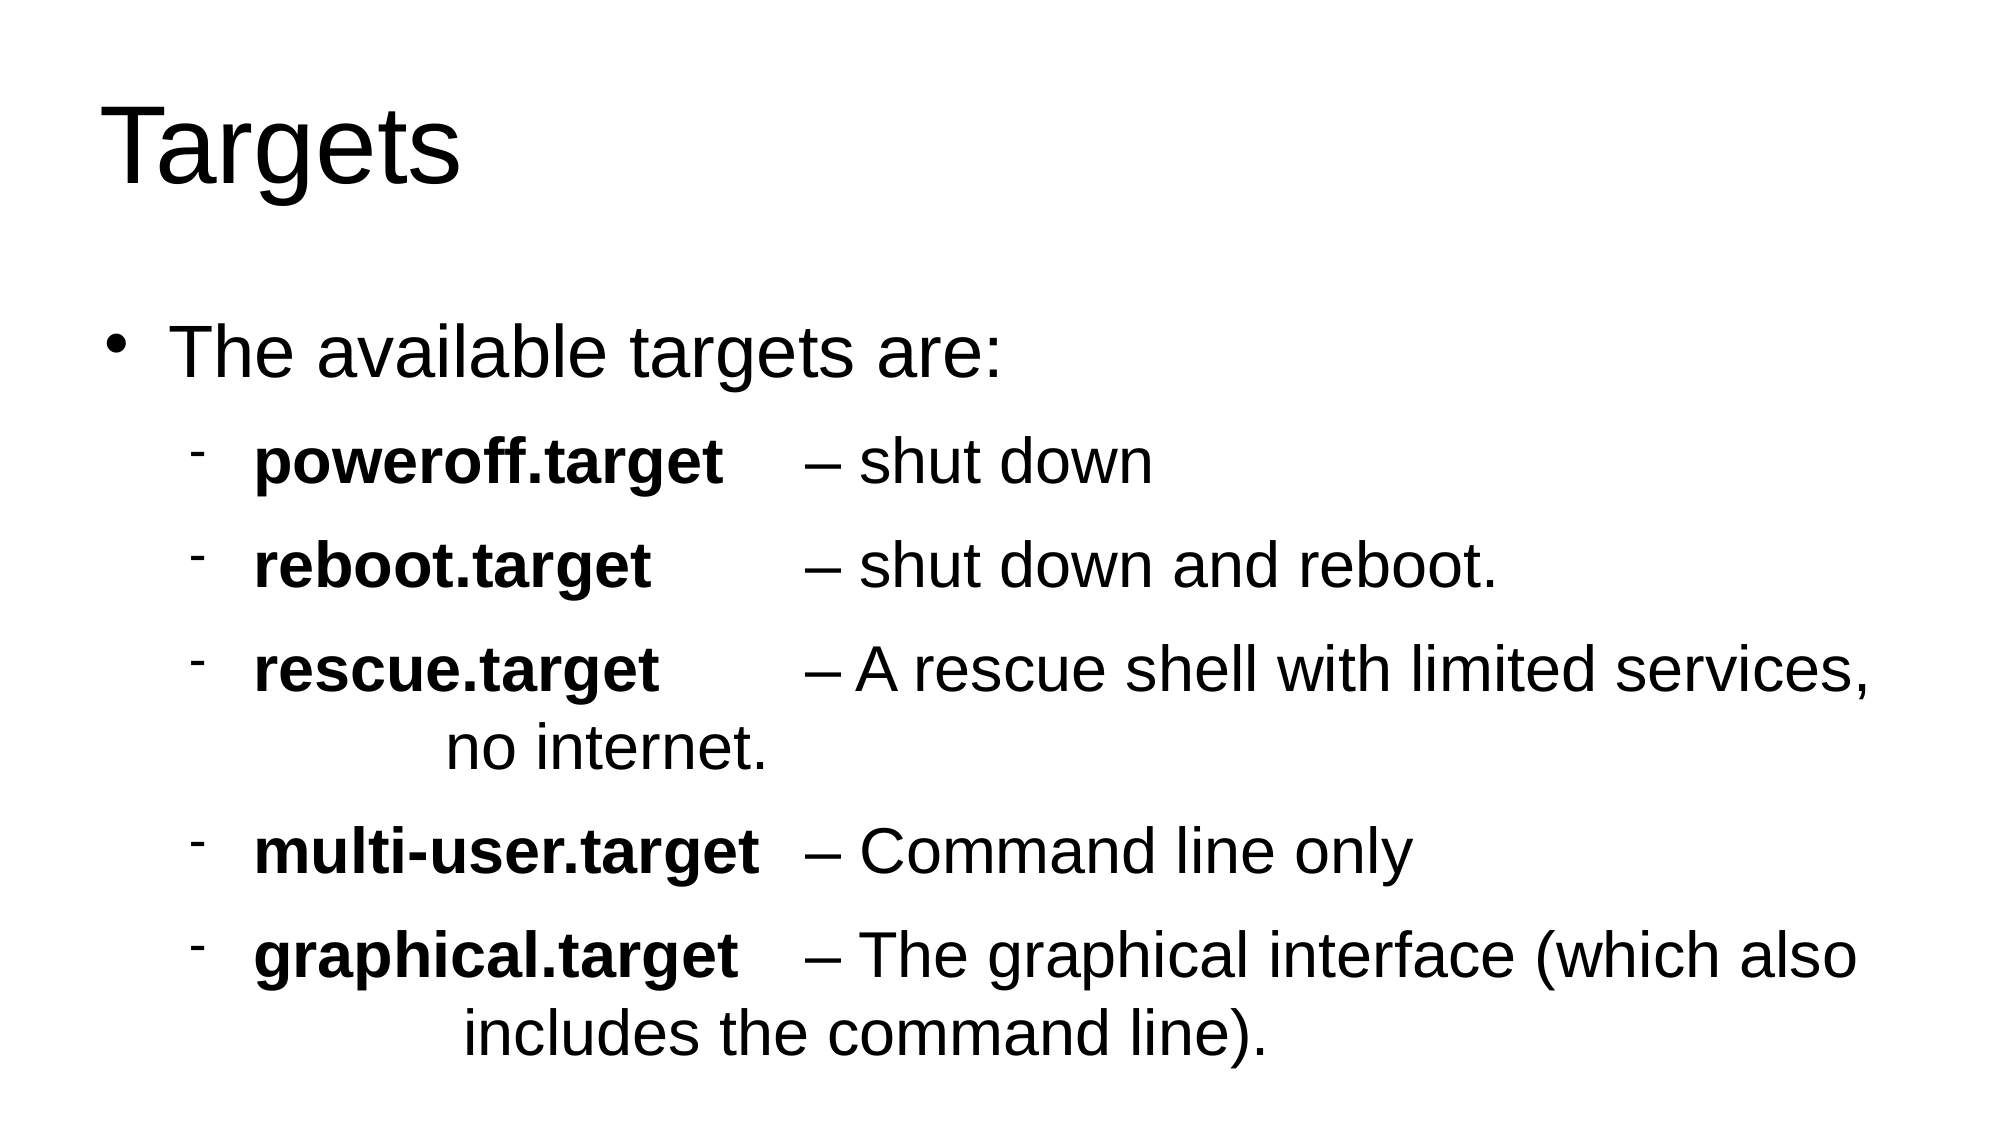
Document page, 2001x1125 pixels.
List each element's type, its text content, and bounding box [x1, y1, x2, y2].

text_box The available targets are: poweroff.target – shut down reboot.target – shut down and reboot. rescue.target – A rescue shell with limited services, no internet. multi-user.target – Command line only graphical.target – The graphical interface (which also includes the command line). [82, 303, 1900, 1081]
text_box Targets [100, 44, 1900, 233]
